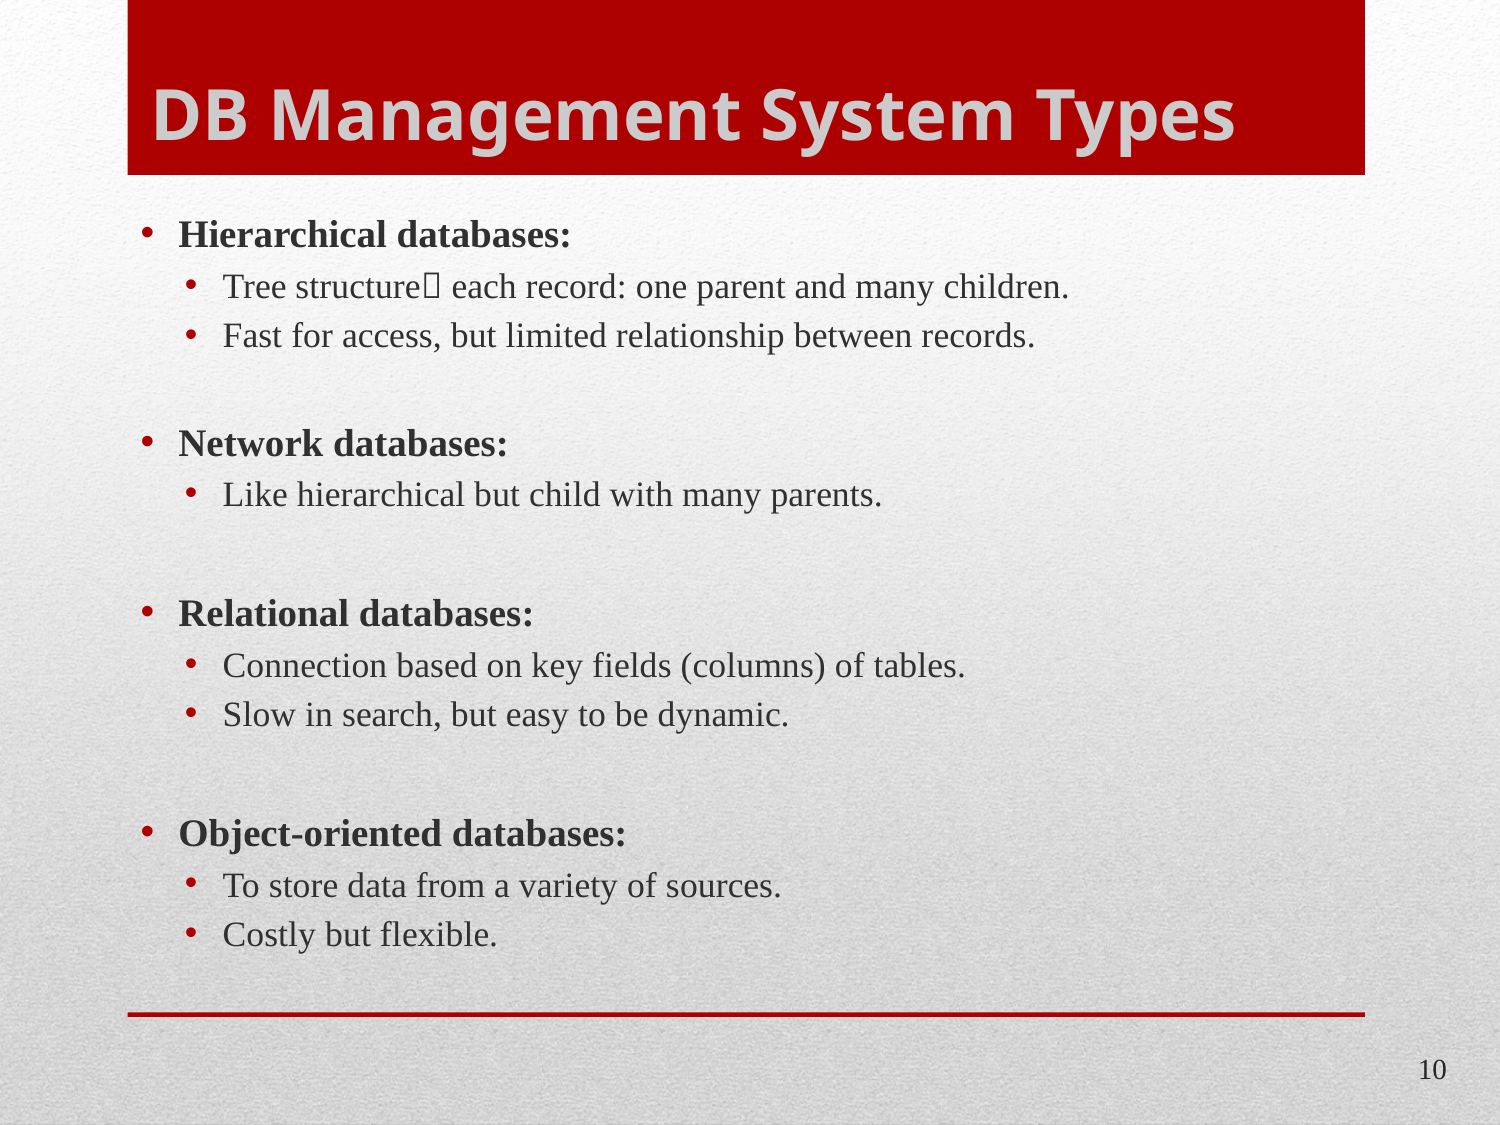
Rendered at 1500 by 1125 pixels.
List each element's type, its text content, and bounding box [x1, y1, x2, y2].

title DB Management System Types [135, 0, 1325, 163]
slide_number 10 [1337, 1037, 1463, 1098]
list Hierarchical databases: Tree structure each record: one parent and many children. Fast for access, but limited relationship between records. Network databases: Like hierarchical but child with many parents. Relational databases: Connection based on key fields (columns) of tables. Slow in search, but easy to be dynamic. Object-oriented databases: To store data from a variety of sources. Costly but flexible. [125, 200, 1363, 963]
